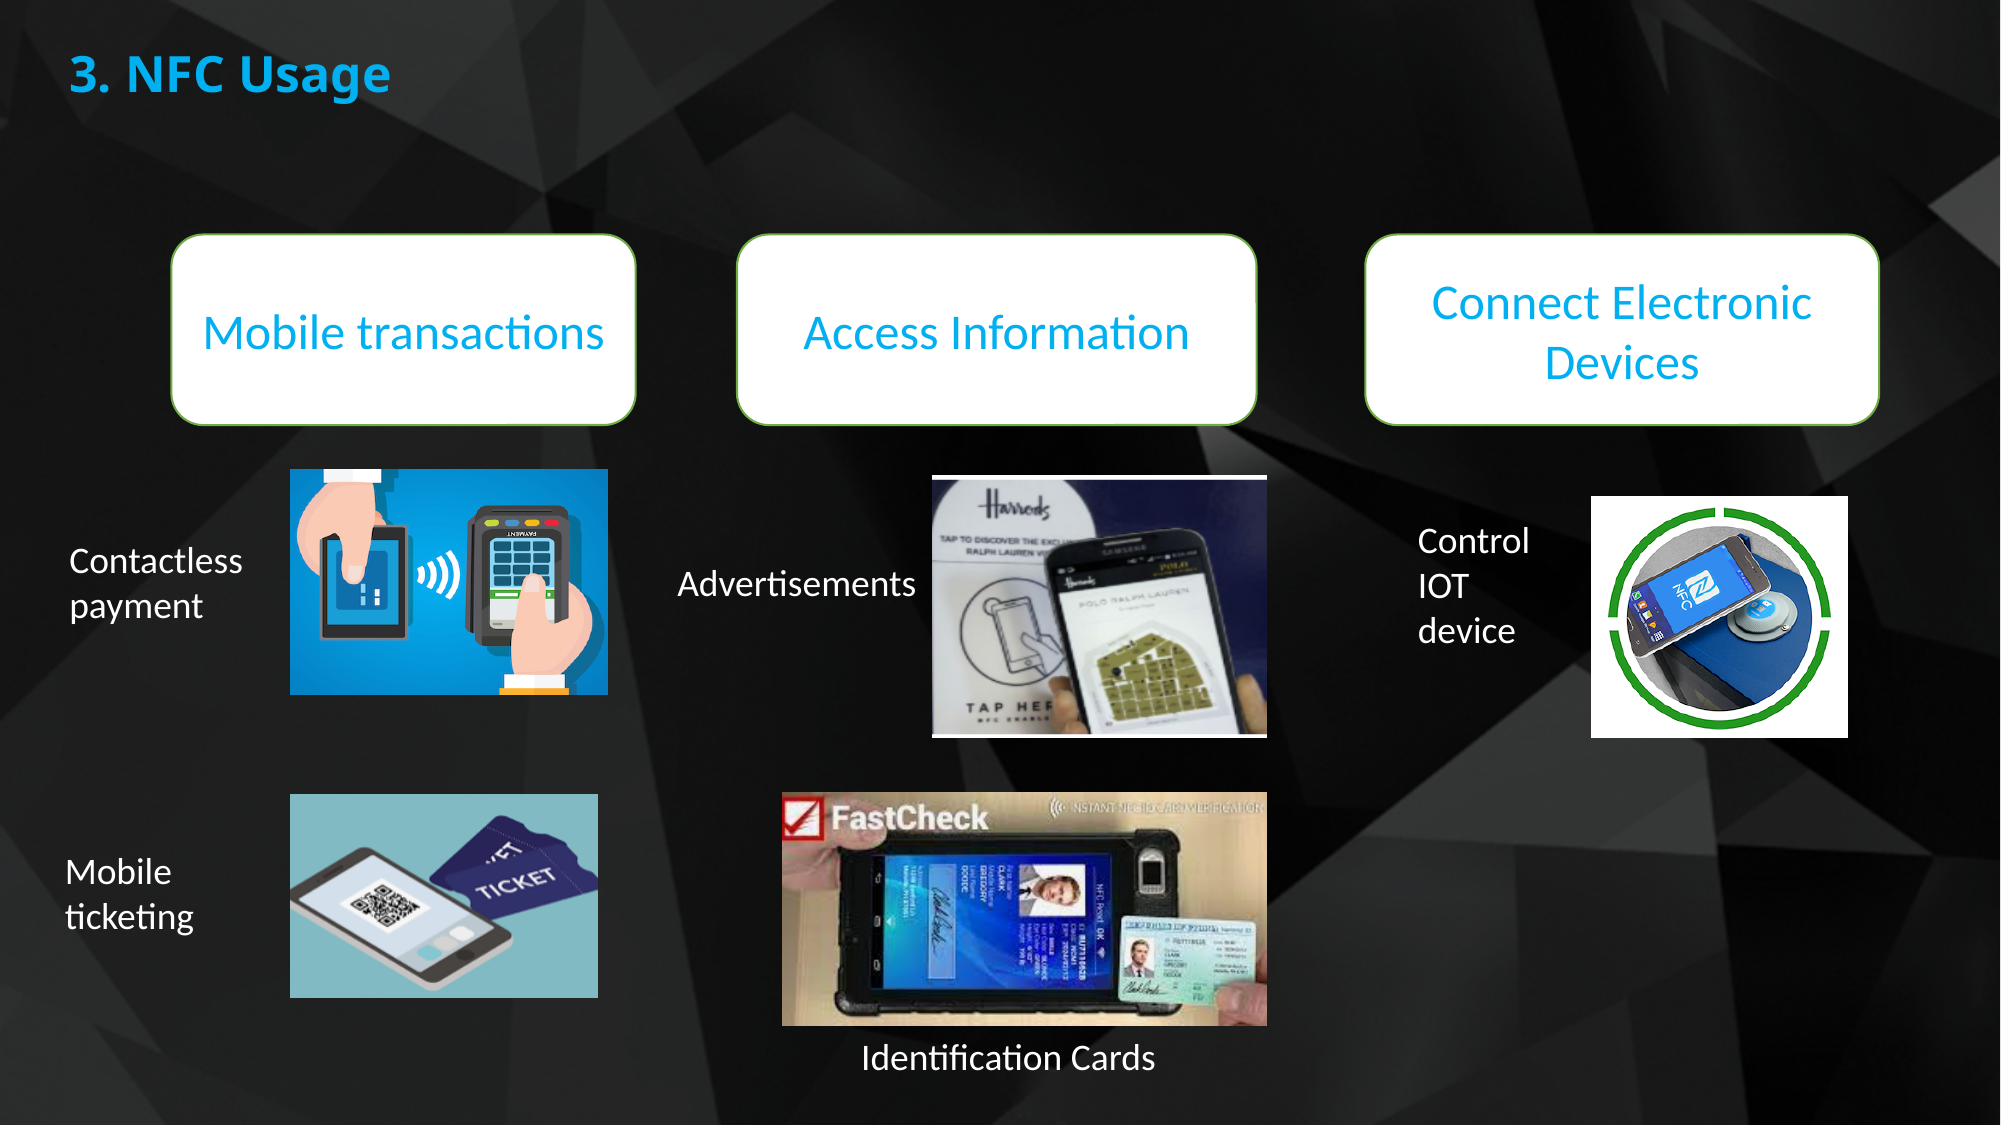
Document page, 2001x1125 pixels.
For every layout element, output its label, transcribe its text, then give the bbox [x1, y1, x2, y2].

text_box Identification Cards [771, 1025, 1171, 1085]
text_box Advertisements [608, 551, 931, 612]
text_box Connect Electronic Devices [1364, 233, 1881, 427]
text_box Control IOT device [1328, 508, 1582, 658]
text_box Mobile transactions [170, 233, 637, 427]
text_box Access Information [735, 233, 1258, 427]
text_box Mobile ticketing [49, 839, 210, 945]
picture [0, 0, 2001, 1125]
text_box 3. NFC Usage [54, 35, 493, 111]
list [290, 794, 598, 998]
text_box Contactless payment [54, 529, 271, 634]
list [290, 469, 608, 695]
